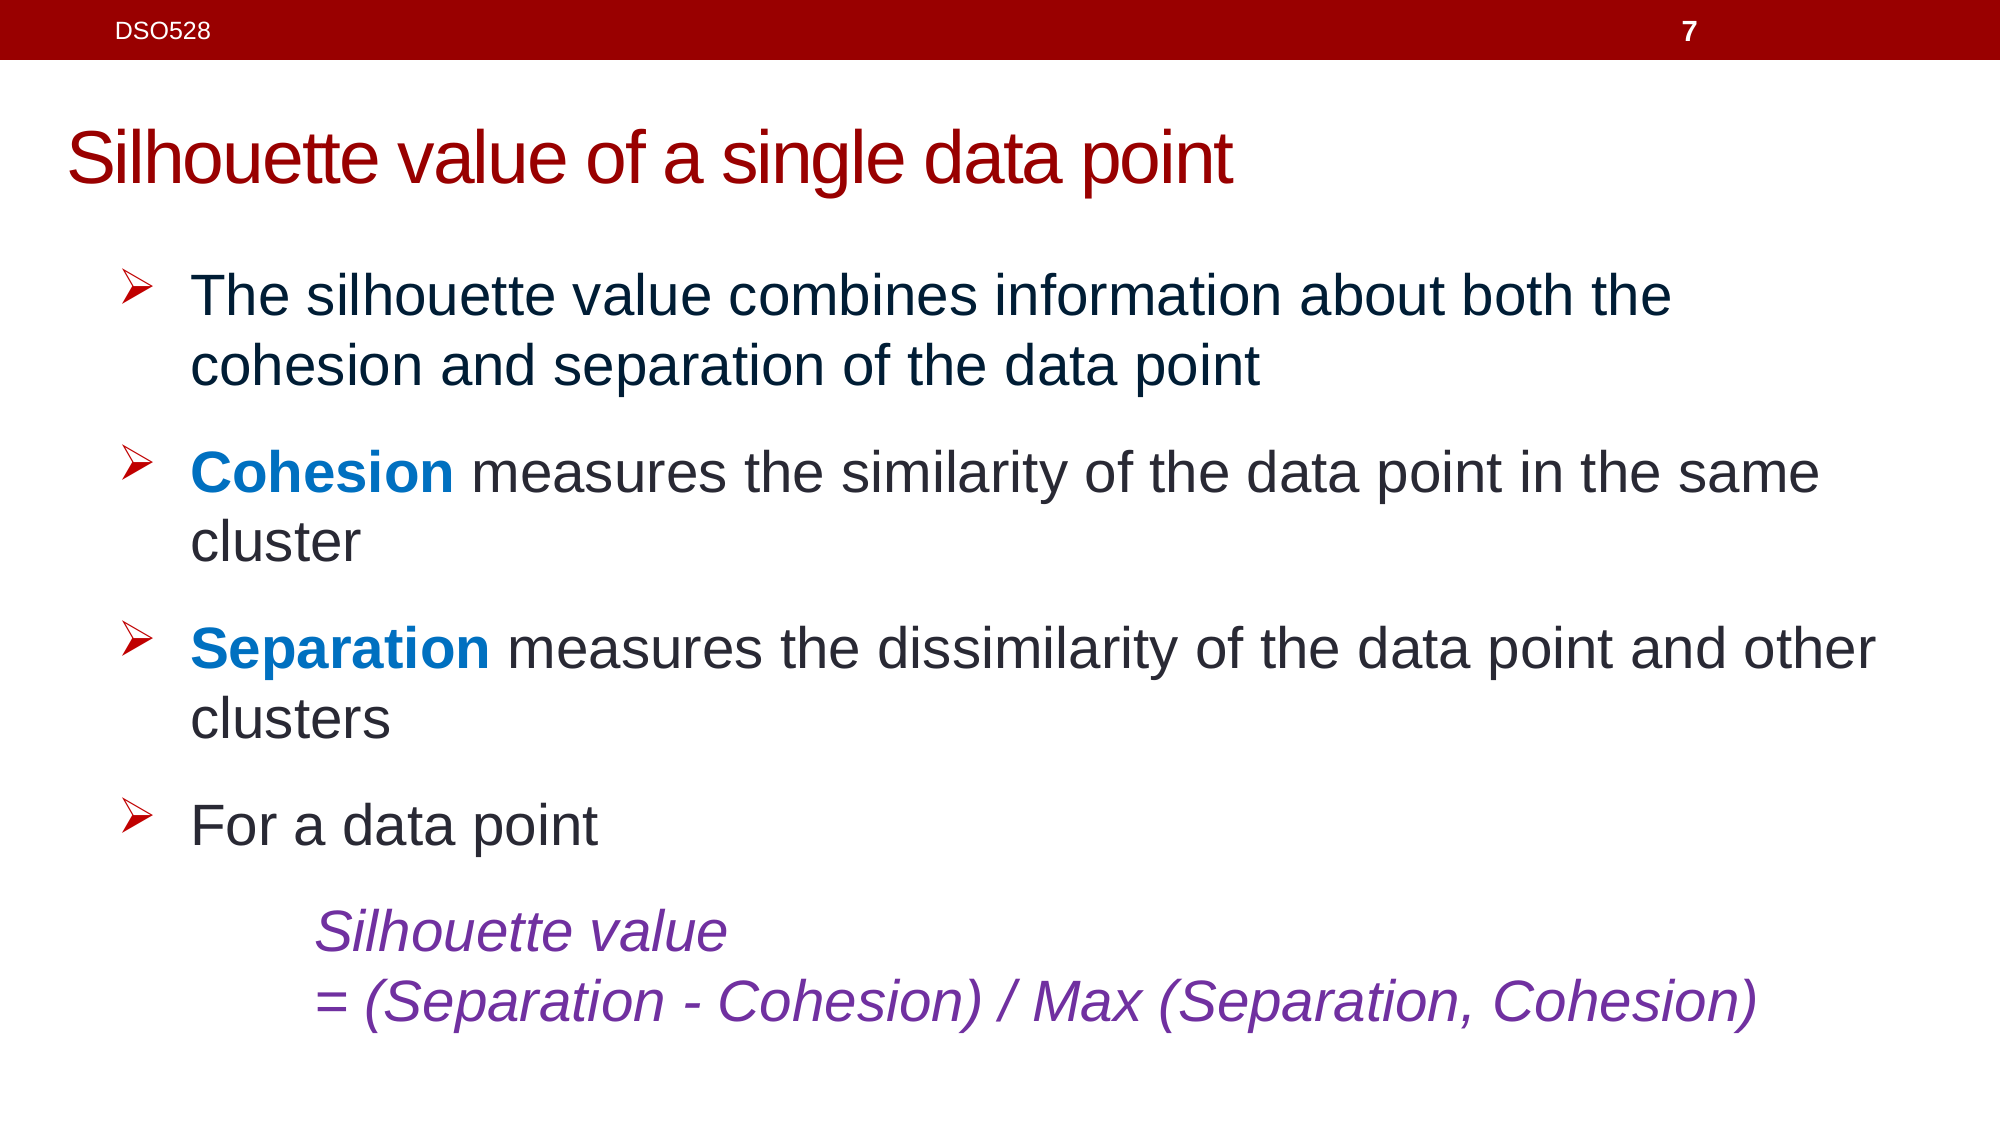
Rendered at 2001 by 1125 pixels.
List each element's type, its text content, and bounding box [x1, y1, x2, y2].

list The silhouette value combines information about both the cohesion and separation of the data point Cohesion measures the similarity of the data point in the same cluster Separation measures the dissimilarity of the data point and other clusters For a data point Silhouette value = (Separation - Cohesion) / Max (Separation, Cohesion) [99, 249, 1900, 1050]
slide_number 7 [1666, 3, 1900, 57]
title Silhouette value of a single data point [51, 72, 1851, 235]
slide_number DSO528 [99, 3, 734, 57]
